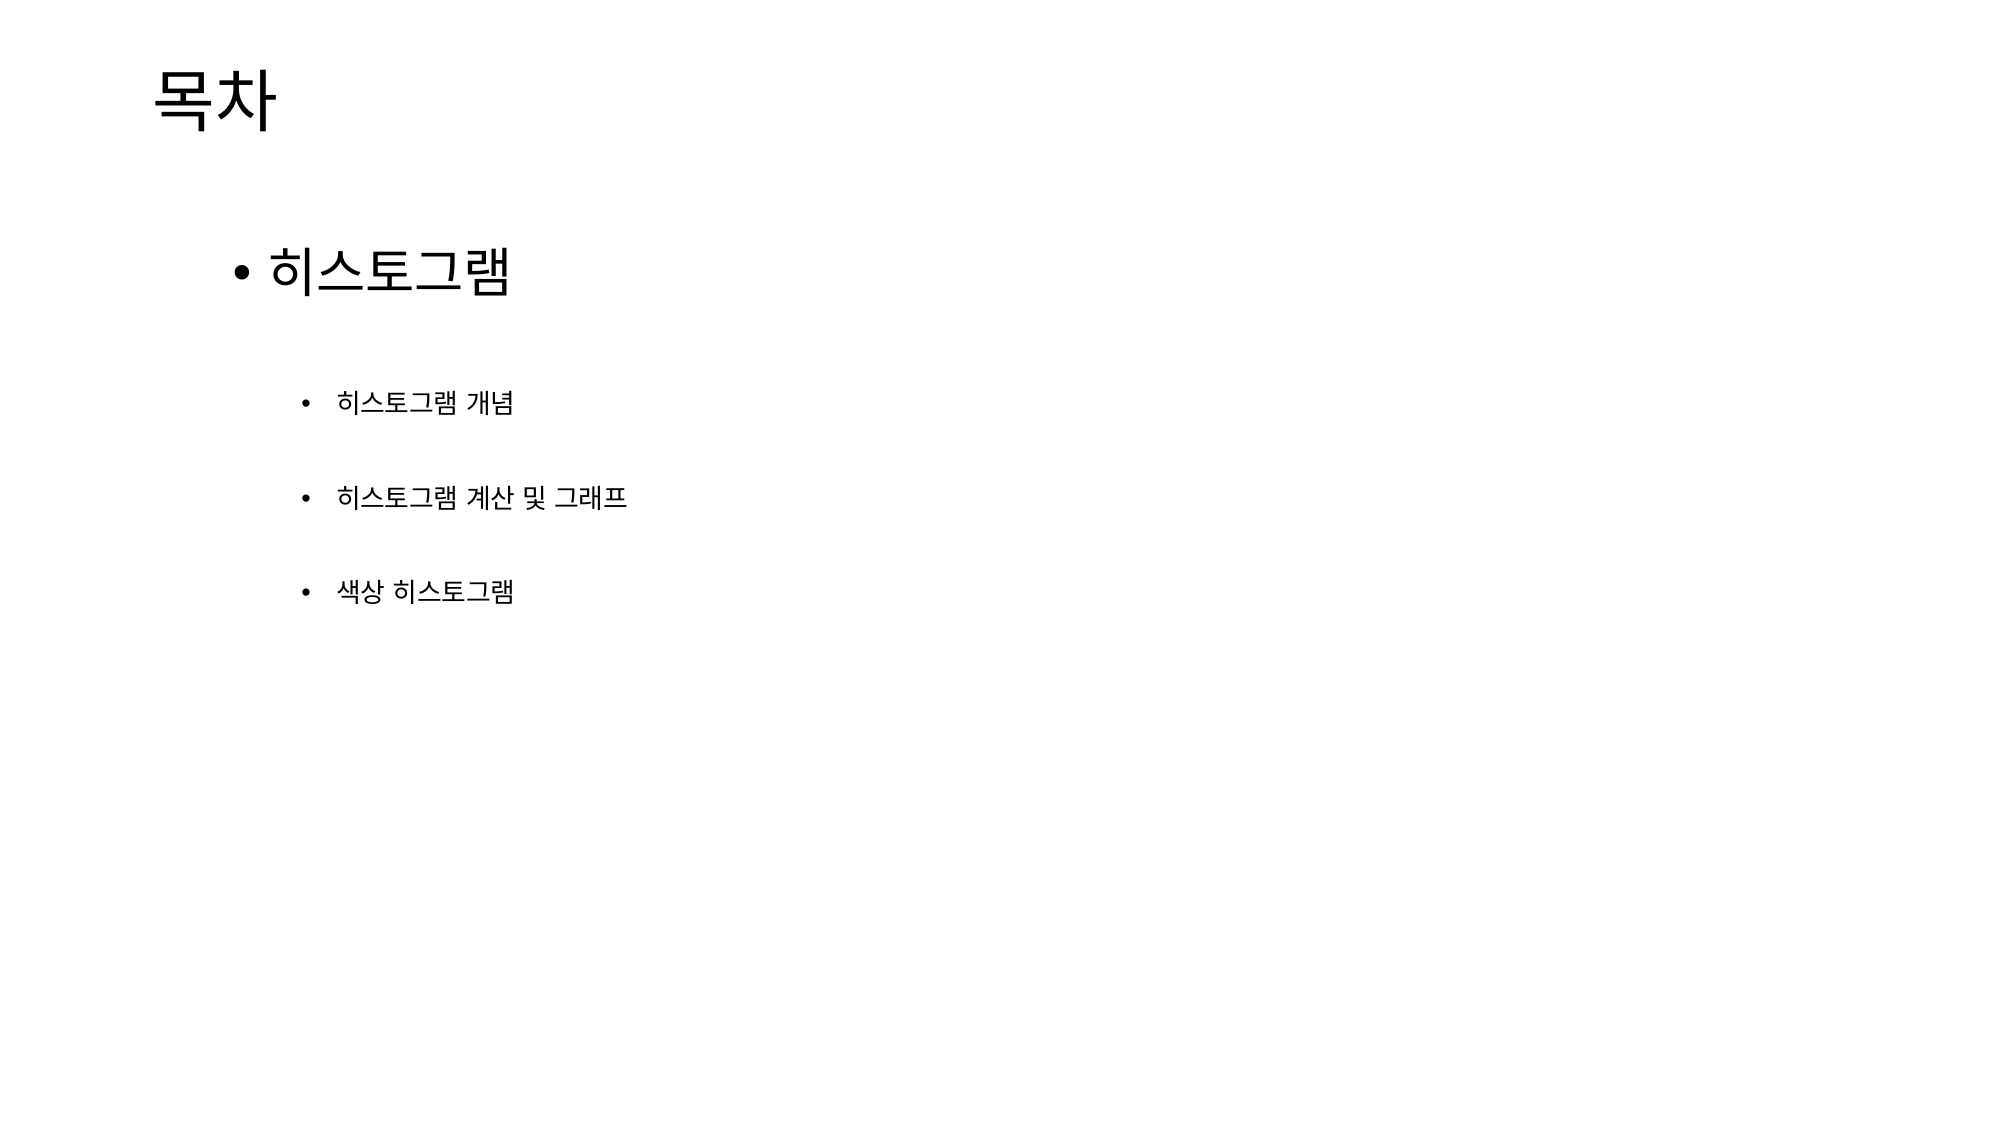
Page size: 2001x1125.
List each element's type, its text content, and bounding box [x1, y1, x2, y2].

list 히스토그램 히스토그램 개념 히스토그램 계산 및 그래프 색상 히스토그램 [217, 178, 740, 618]
title 목차 [137, 59, 1863, 149]
